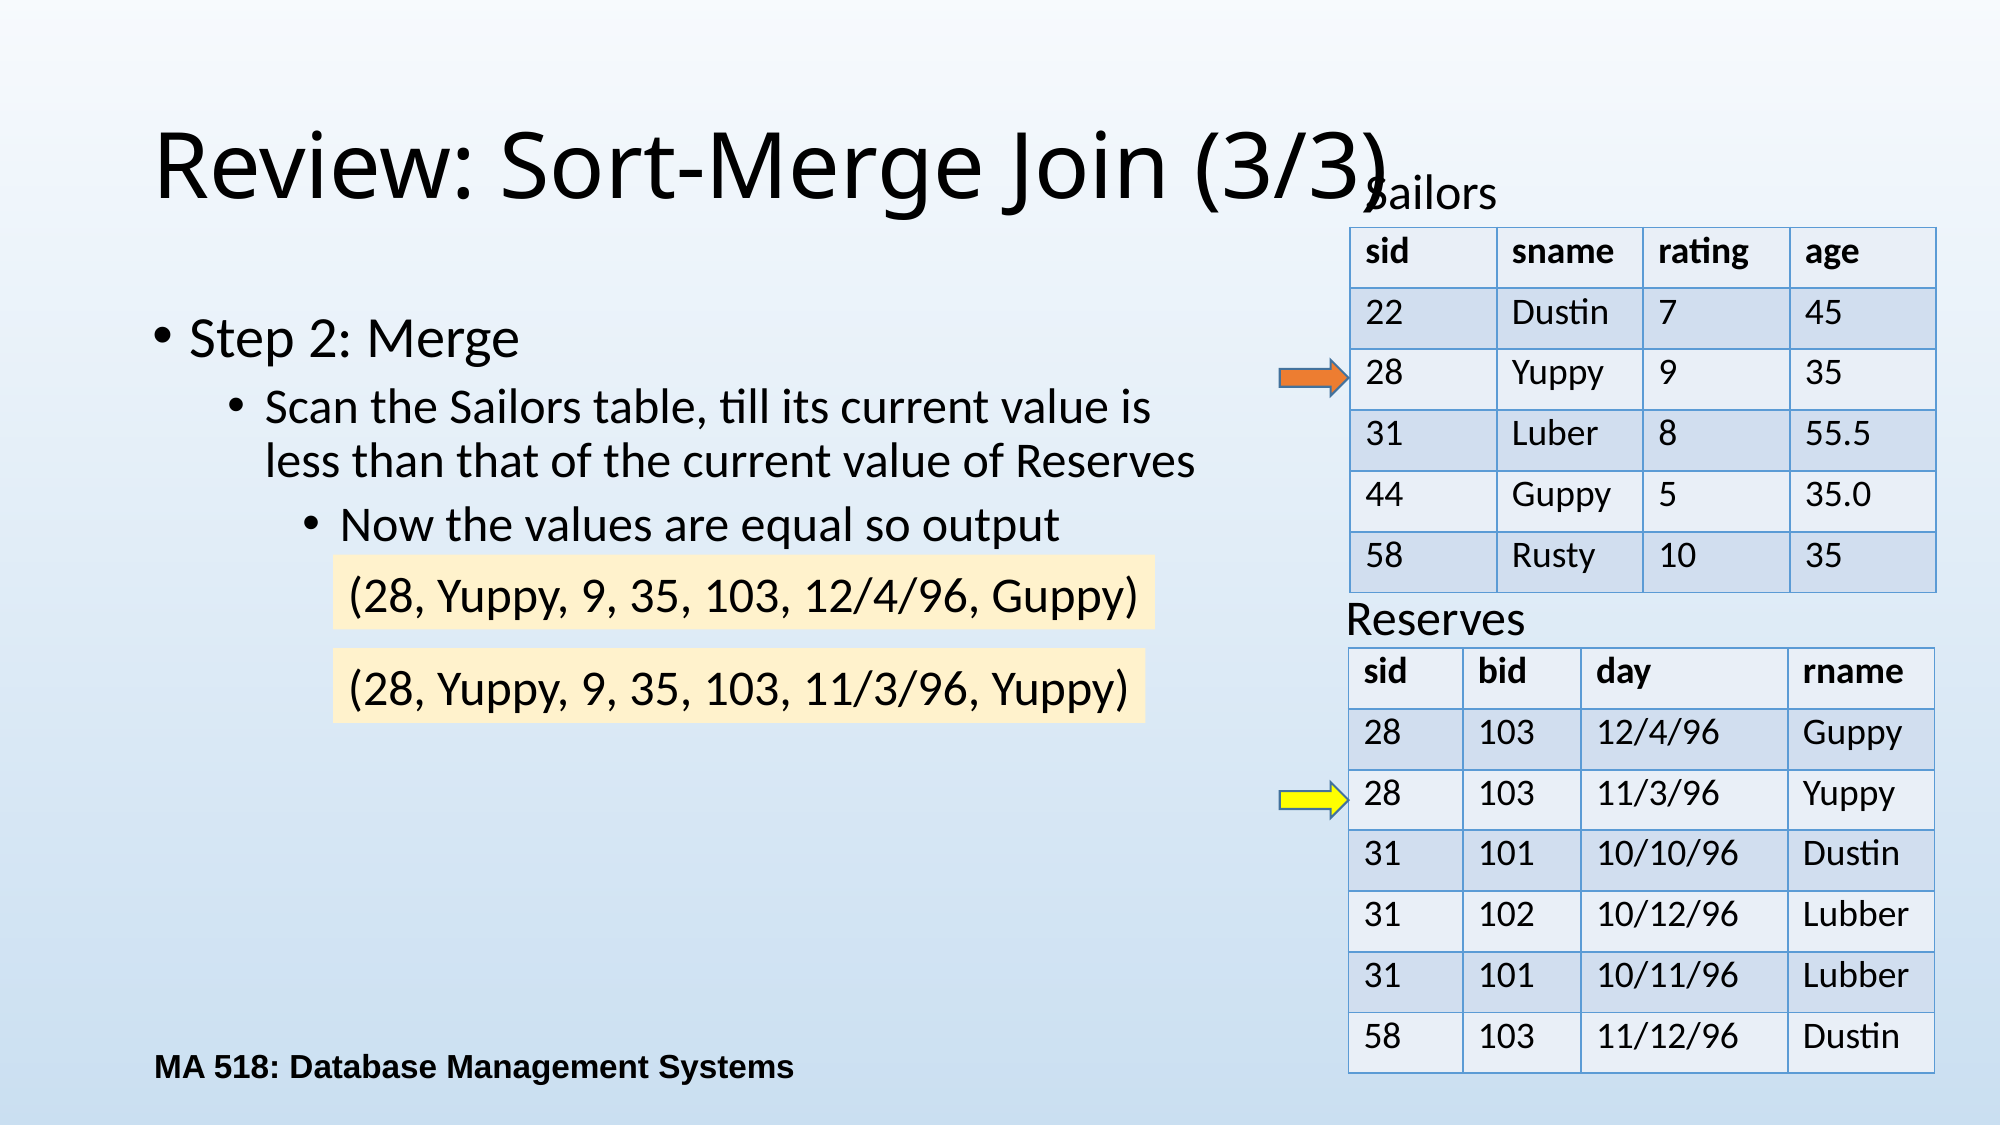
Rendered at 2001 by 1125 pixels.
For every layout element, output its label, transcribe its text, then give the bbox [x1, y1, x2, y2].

table_header bid [1464, 649, 1580, 708]
table_cell 35 [1791, 350, 1935, 409]
table_cell 7 [1644, 289, 1789, 348]
table_header sname [1498, 228, 1642, 287]
table_cell 35.0 [1791, 472, 1935, 531]
table_header sid [1351, 228, 1496, 287]
table_cell 103 [1464, 1013, 1580, 1072]
table_cell 12/4/96 [1582, 710, 1787, 769]
table_cell Lubber [1789, 953, 1934, 1012]
table_cell 103 [1464, 771, 1580, 829]
title Review: Sort-Merge Join (3/3) [137, 59, 1863, 278]
table_header rating [1644, 228, 1789, 287]
table_cell 11/12/96 [1582, 1013, 1787, 1072]
text_box (28, Yuppy, 9, 35, 103, 12/4/96, Guppy) [333, 554, 1155, 630]
table_header sid [1349, 653, 1462, 708]
table_cell 31 [1349, 953, 1462, 1012]
table_cell 10 [1644, 533, 1789, 592]
table_cell 8 [1644, 411, 1789, 470]
table_cell Luber [1498, 411, 1642, 470]
text_box Reserves [1330, 577, 1546, 653]
table_cell 58 [1351, 533, 1496, 577]
table_header rname [1789, 649, 1934, 708]
table_cell 58 [1349, 1013, 1462, 1072]
table_cell 11/3/96 [1582, 771, 1787, 829]
table_cell 28 [1349, 710, 1462, 769]
table_cell 31 [1349, 892, 1462, 951]
table_cell 5 [1644, 472, 1789, 531]
table_cell 22 [1351, 289, 1496, 348]
table_cell 10/12/96 [1582, 892, 1787, 951]
table_cell Lubber [1789, 892, 1934, 951]
table_header day [1582, 649, 1787, 708]
table_header age [1791, 228, 1935, 287]
table_cell 44 [1351, 472, 1496, 531]
table_cell 45 [1791, 289, 1935, 348]
table_cell 101 [1464, 953, 1580, 1012]
table_cell Guppy [1498, 472, 1642, 531]
table_cell 31 [1351, 411, 1496, 470]
table_cell Rusty [1498, 533, 1642, 592]
text_box Sailors [1350, 151, 1530, 227]
table_cell 103 [1464, 710, 1580, 769]
table_cell 10/10/96 [1582, 831, 1787, 890]
table_cell Guppy [1789, 710, 1934, 769]
table_cell Dustin [1789, 831, 1934, 890]
text_box [1278, 357, 1351, 399]
table_cell 10/11/96 [1582, 953, 1787, 1012]
table_cell 102 [1464, 892, 1580, 951]
table_cell Yuppy [1789, 771, 1934, 829]
text_box [1278, 779, 1351, 821]
table_cell 55.5 [1791, 411, 1935, 470]
table_cell 28 [1351, 350, 1496, 409]
text_box (28, Yuppy, 9, 35, 103, 11/3/96, Yuppy) [333, 648, 1146, 723]
table_cell Dustin [1789, 1013, 1934, 1072]
table_cell 9 [1644, 350, 1789, 409]
list Step 2: Merge Scan the Sailors table, till its current value is less than that of the current value of Reserves Now the values are equal so output [137, 299, 1252, 1014]
table_cell 28 [1349, 771, 1462, 829]
table_cell Dustin [1498, 289, 1642, 348]
table_cell 101 [1464, 831, 1580, 890]
footer MA 518: Database Management Systems [137, 1035, 813, 1096]
table_cell Yuppy [1498, 350, 1642, 409]
table_cell 35 [1791, 533, 1935, 592]
table_cell 31 [1349, 831, 1462, 890]
